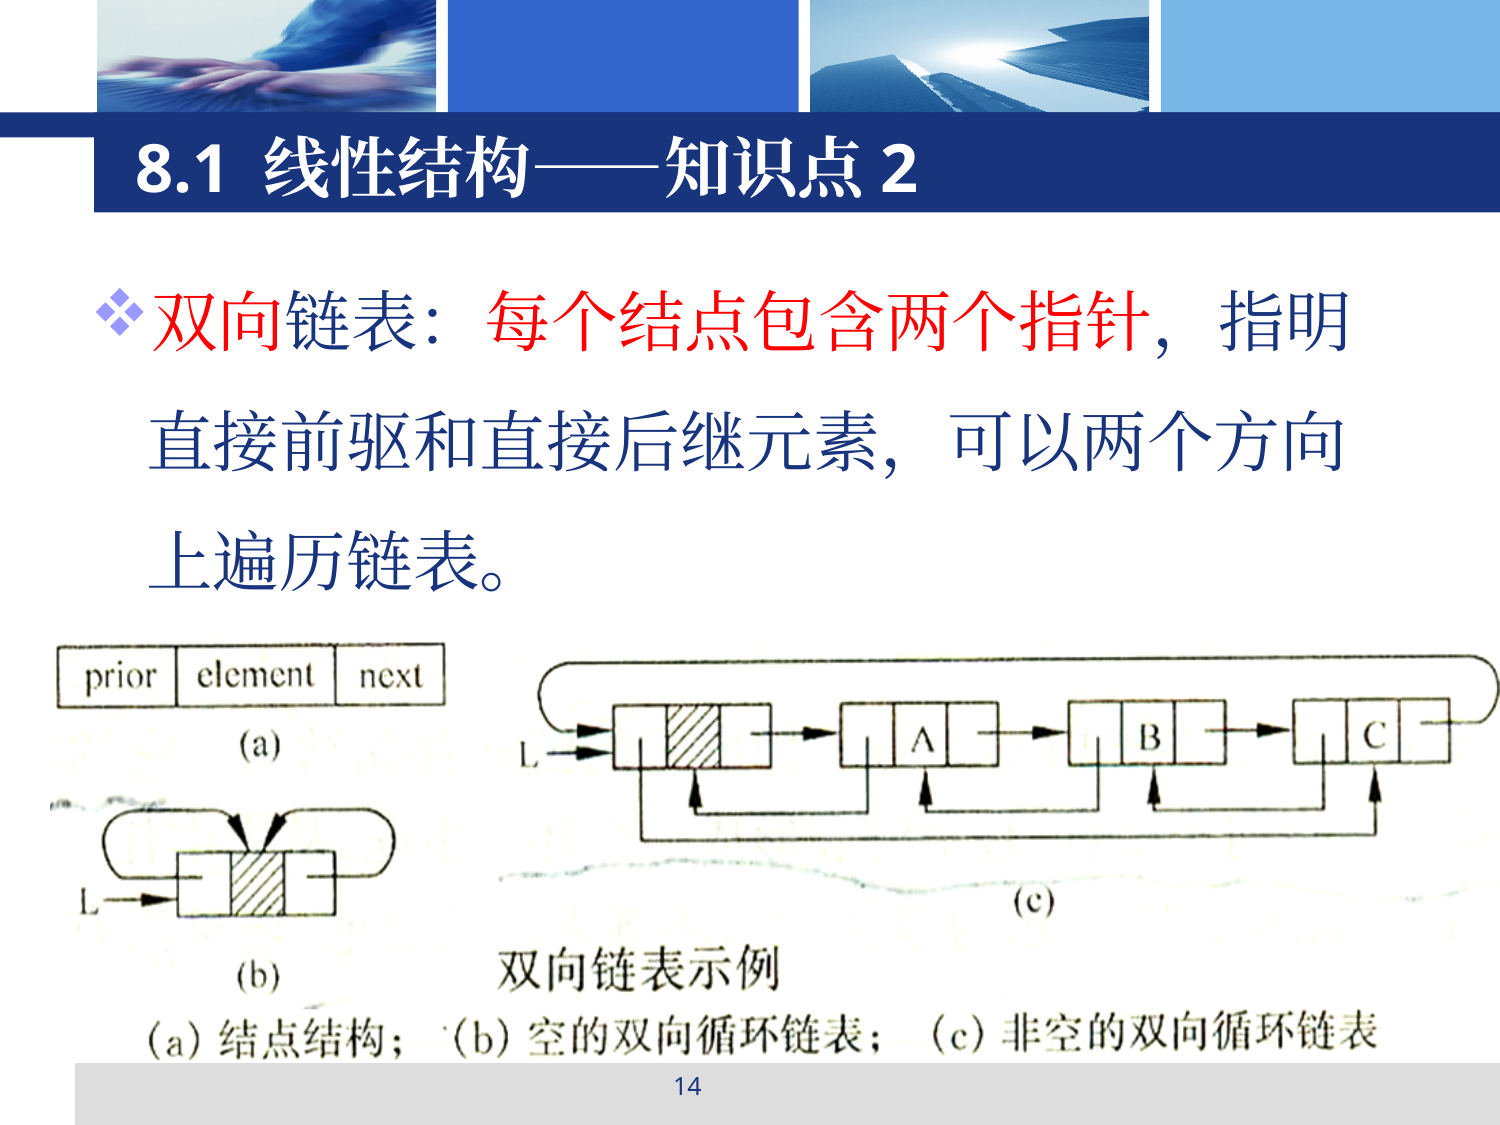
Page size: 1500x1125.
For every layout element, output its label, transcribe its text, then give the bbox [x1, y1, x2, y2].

picture [49, 637, 1500, 1063]
title 8.1 线性结构——知识点2 [120, 120, 1400, 213]
list 双向链表：每个结点包含两个指针，指明直接前驱和直接后继元素，可以两个方向上遍历链表。 [75, 232, 1425, 635]
picture [810, 0, 1150, 112]
picture [97, 0, 437, 112]
slide_number 14 [512, 1072, 863, 1116]
